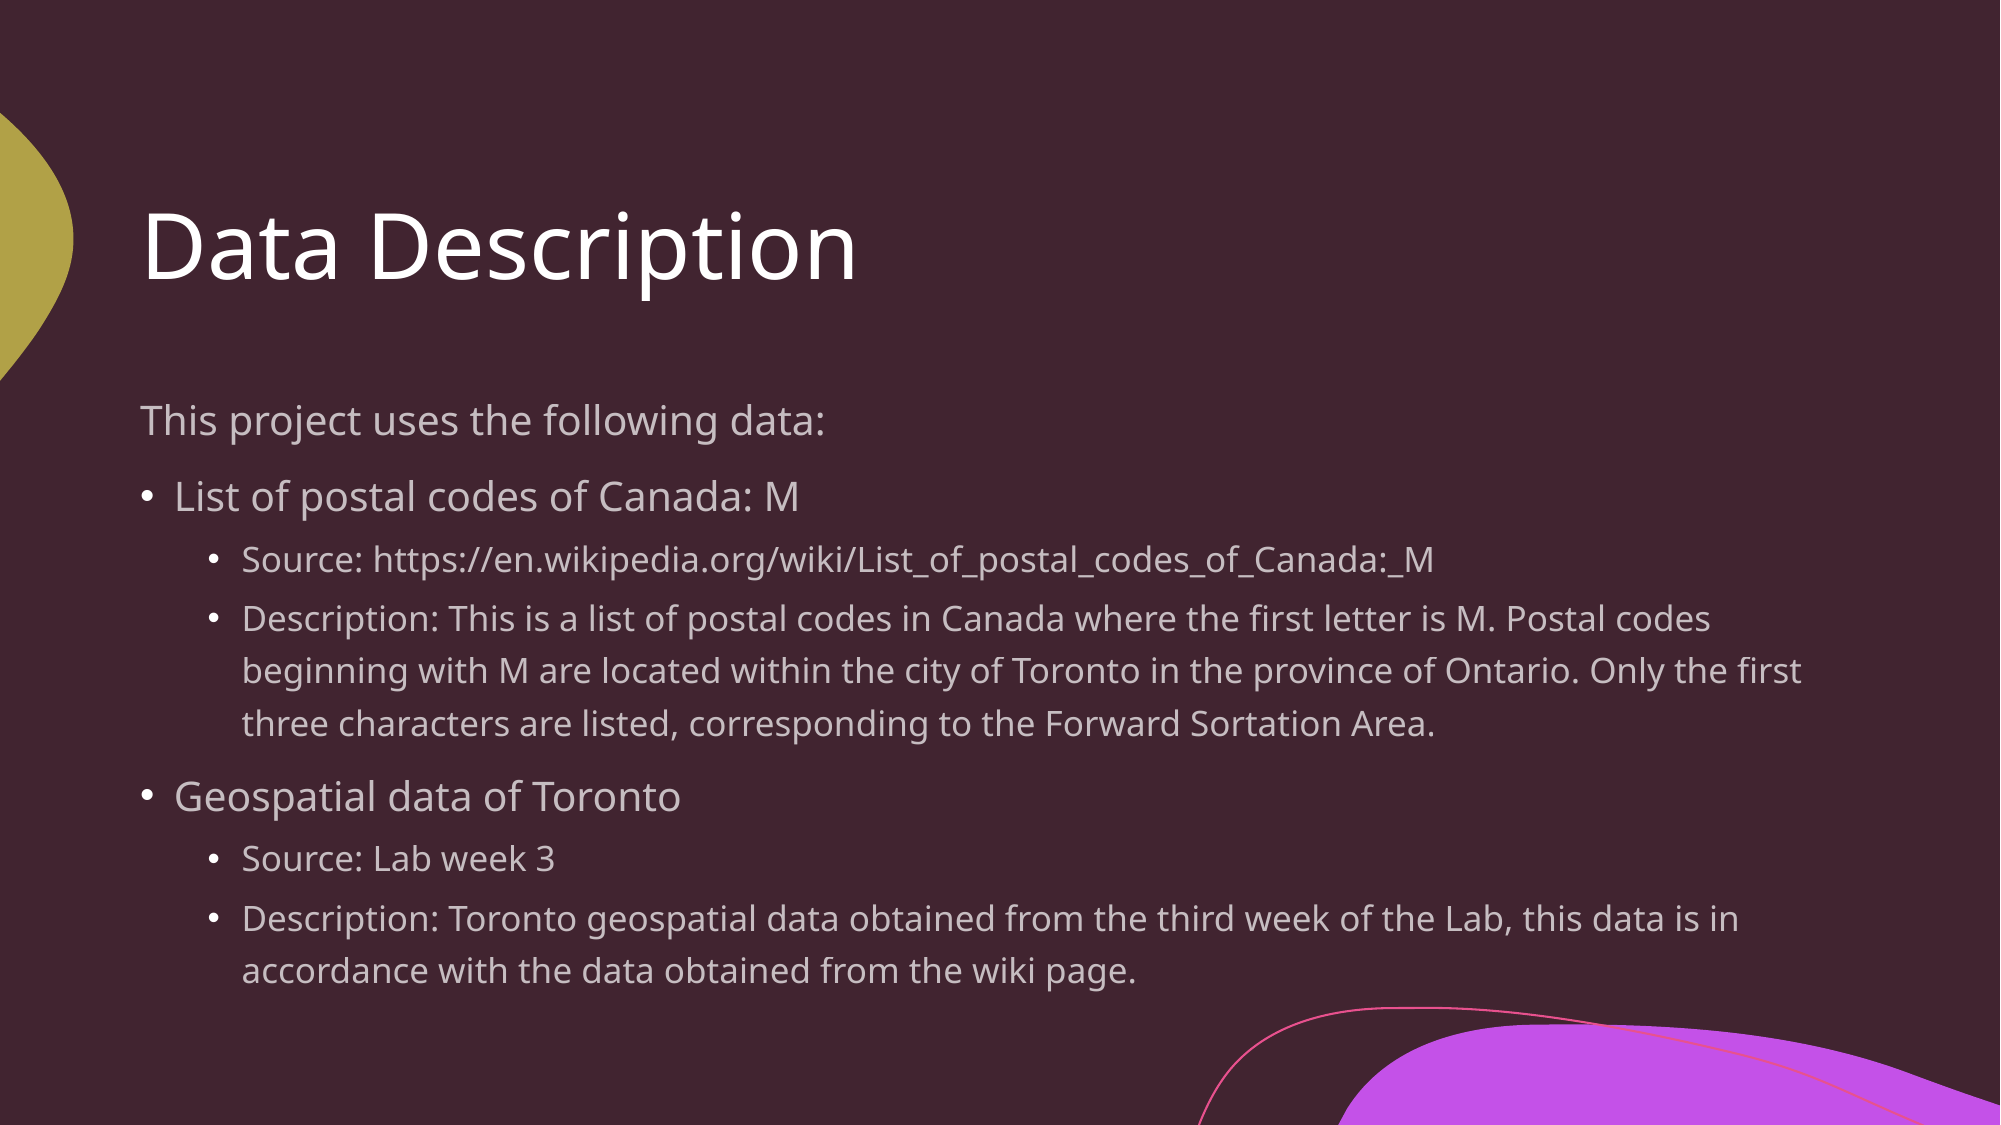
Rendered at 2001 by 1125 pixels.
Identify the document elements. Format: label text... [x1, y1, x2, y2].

list This project uses the following data: List of postal codes of Canada: M Source: https://en.wikipedia.org/wiki/List_of_postal_codes_of_Canada:_M Description: This is a list of postal codes in Canada where the first letter is M. Postal codes beginning with M are located within the city of Toronto in the province of Ontario. Only the first three characters are listed, corresponding to the Forward Sortation Area. Geospatial data of Toronto Source: Lab week 3 Description: Toronto geospatial data obtained from the third week of the Lab, this data is in accordance with the data obtained from the wiki page. [125, 375, 1875, 1002]
title Data Description [125, 125, 1875, 375]
